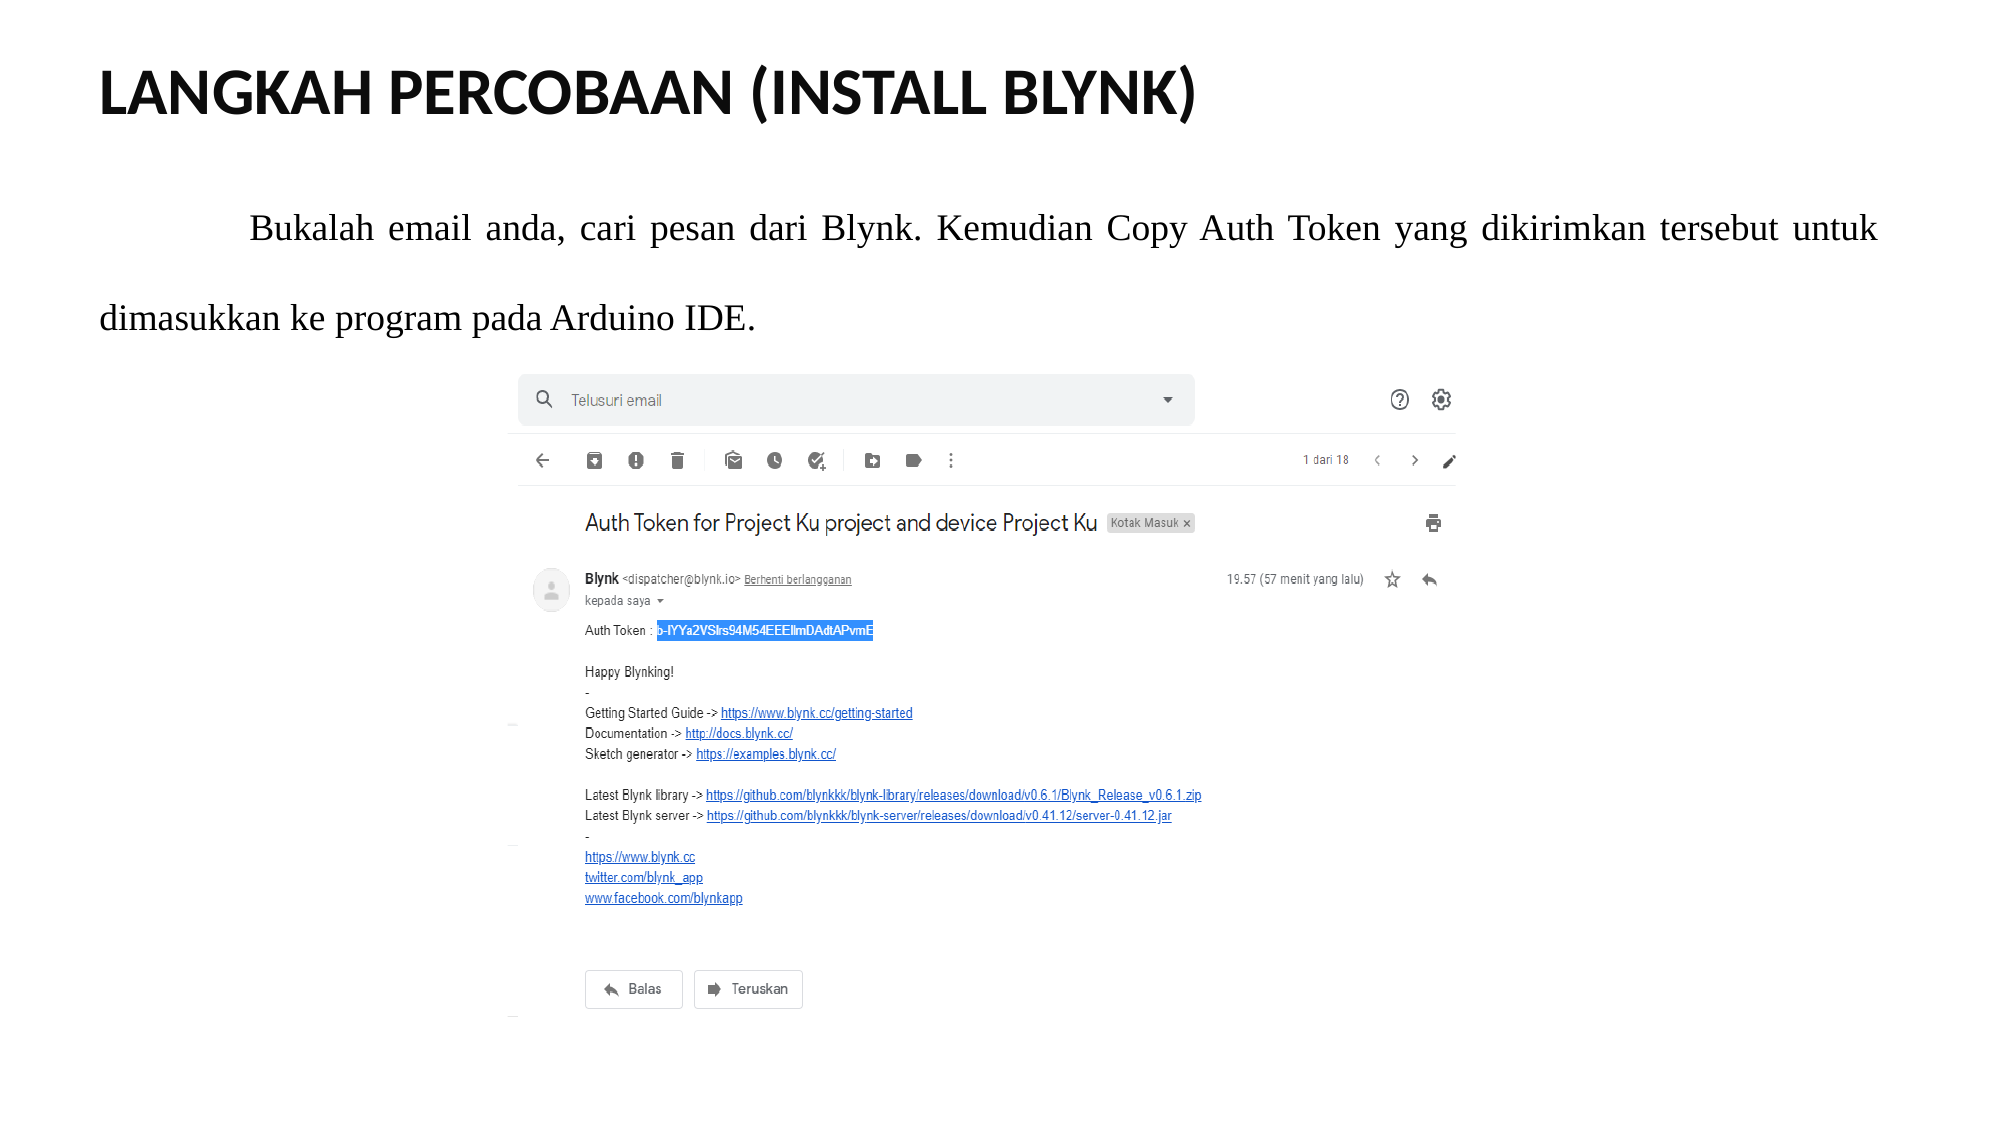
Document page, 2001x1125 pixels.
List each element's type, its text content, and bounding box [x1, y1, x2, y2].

text_box Bukalah email anda, cari pesan dari Blynk. Kemudian Copy Auth Token yang dikirimkan tersebut untuk dimasukkan ke program pada Arduino IDE. [84, 150, 1895, 1076]
text_box LANGKAH PERCOBAAN (INSTALL BLYNK) [84, 39, 1882, 151]
picture [507, 368, 1456, 1026]
